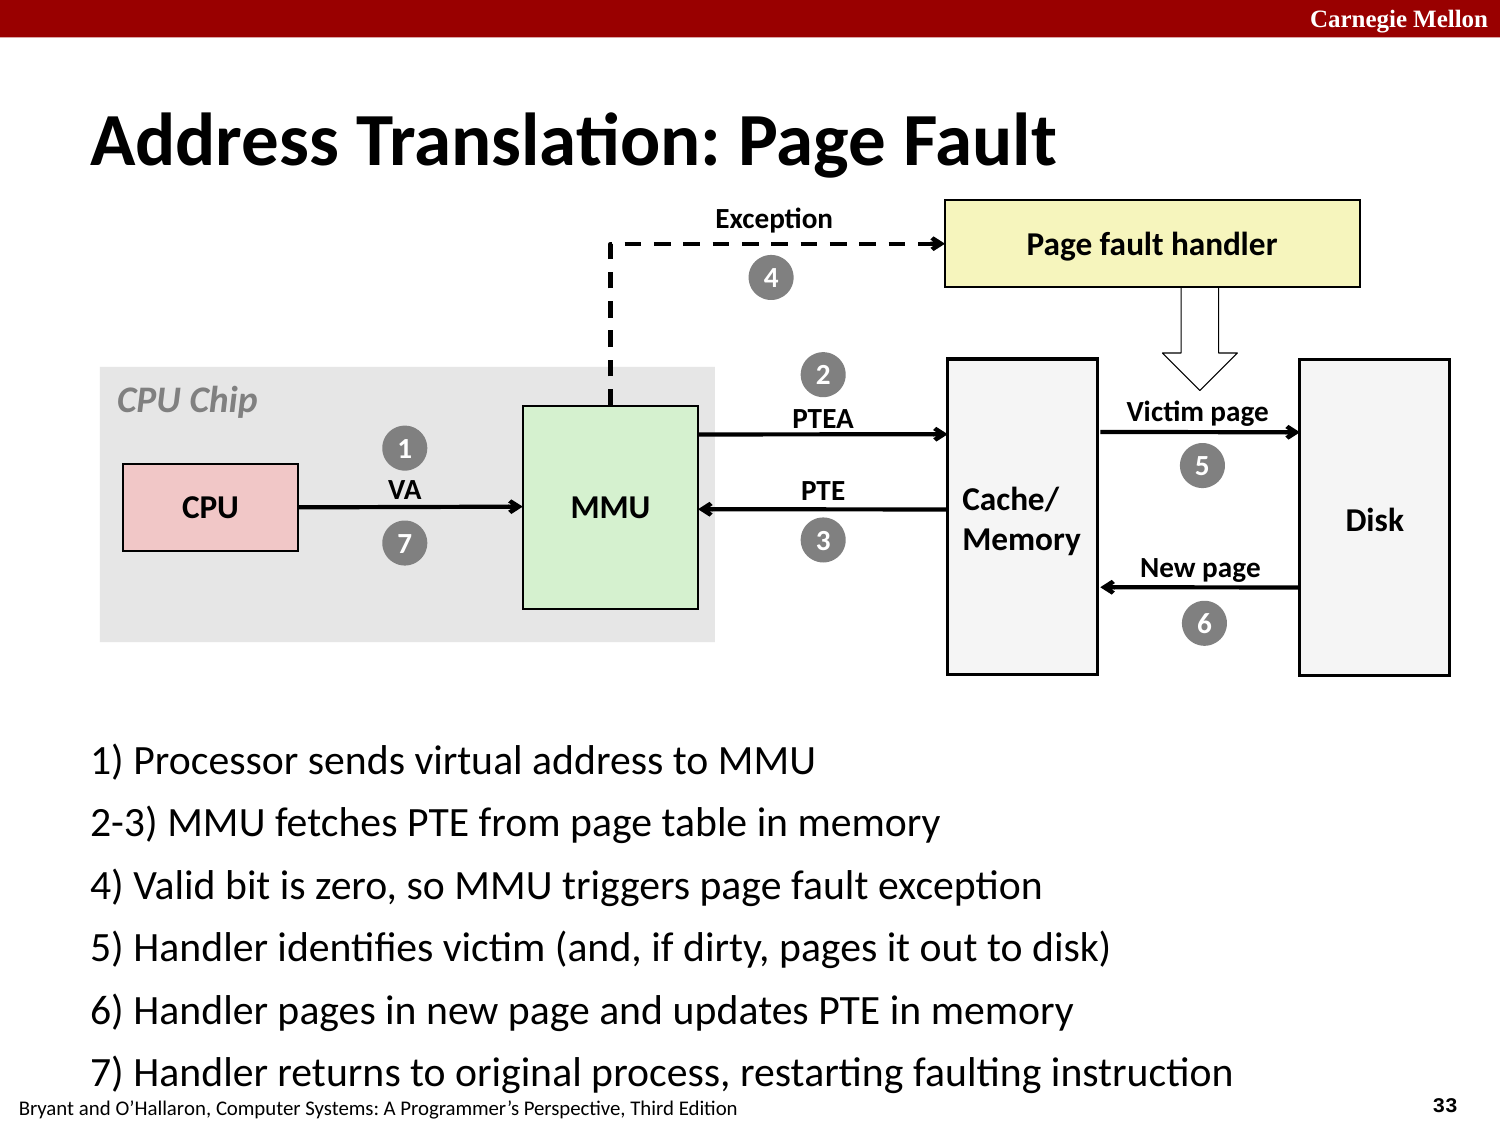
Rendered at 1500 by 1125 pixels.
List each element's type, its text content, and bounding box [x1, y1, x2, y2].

text_box 6 [1181, 600, 1227, 646]
text_box PTEA [864, 393, 869, 432]
text_box Cache/ Memory [947, 358, 1098, 675]
text_box 7 [382, 520, 428, 566]
text_box [1162, 287, 1238, 386]
text_box Page fault handler [944, 199, 1360, 288]
text_box 5 [1179, 443, 1225, 489]
text_box Disk [1299, 359, 1450, 676]
text_box 3 [800, 519, 846, 563]
title Address Translation: Page Fault [74, 71, 1500, 201]
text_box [696, 157, 859, 493]
text_box MMU [523, 405, 698, 609]
text_box CPU [123, 463, 298, 552]
text_box CPU Chip [102, 367, 273, 428]
text_box Victim page [1111, 386, 1284, 430]
text_box 1 [382, 425, 428, 471]
text_box [99, 366, 715, 643]
list 1) Processor sends virtual address to MMU 2-3) MMU fetches PTE from page table in memory 4) Valid bit is zero, so MMU triggers page fault exception 5) Handler identifies victim (and, if dirty, pages it out to disk) 6) Handler pages in new page and updates PTE in memory 7) Handler returns to original process, restarting faulting instruction [74, 737, 1388, 1076]
text_box New page [1125, 541, 1276, 585]
text_box PTE [786, 500, 861, 507]
text_box VA [373, 464, 437, 505]
